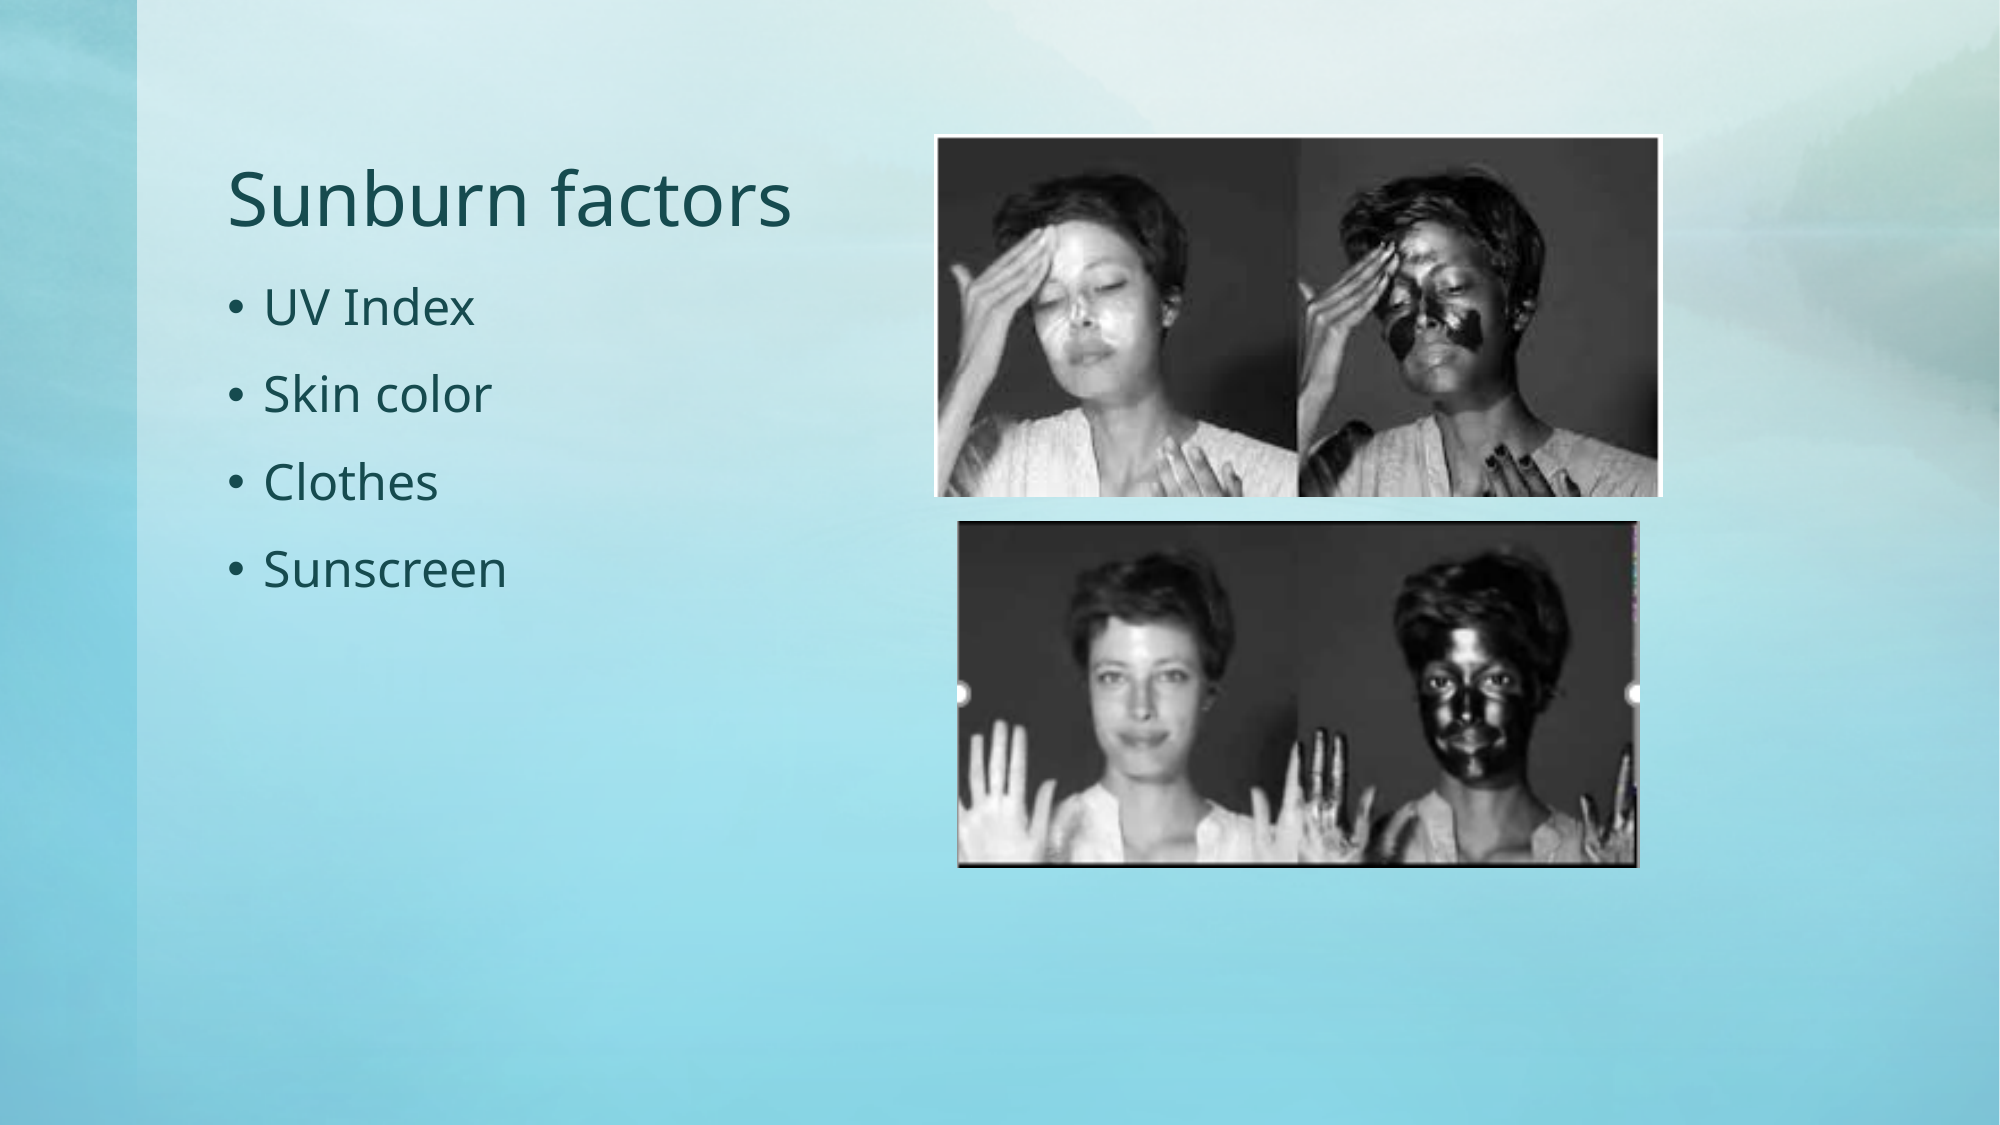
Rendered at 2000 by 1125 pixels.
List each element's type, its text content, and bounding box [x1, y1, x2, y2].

picture [0, 0, 2000, 1125]
title Sunburn factors [212, 62, 1788, 250]
picture [934, 134, 1663, 497]
list UV Index Skin color Clothes Sunscreen [212, 275, 1788, 1013]
picture [957, 521, 1640, 869]
